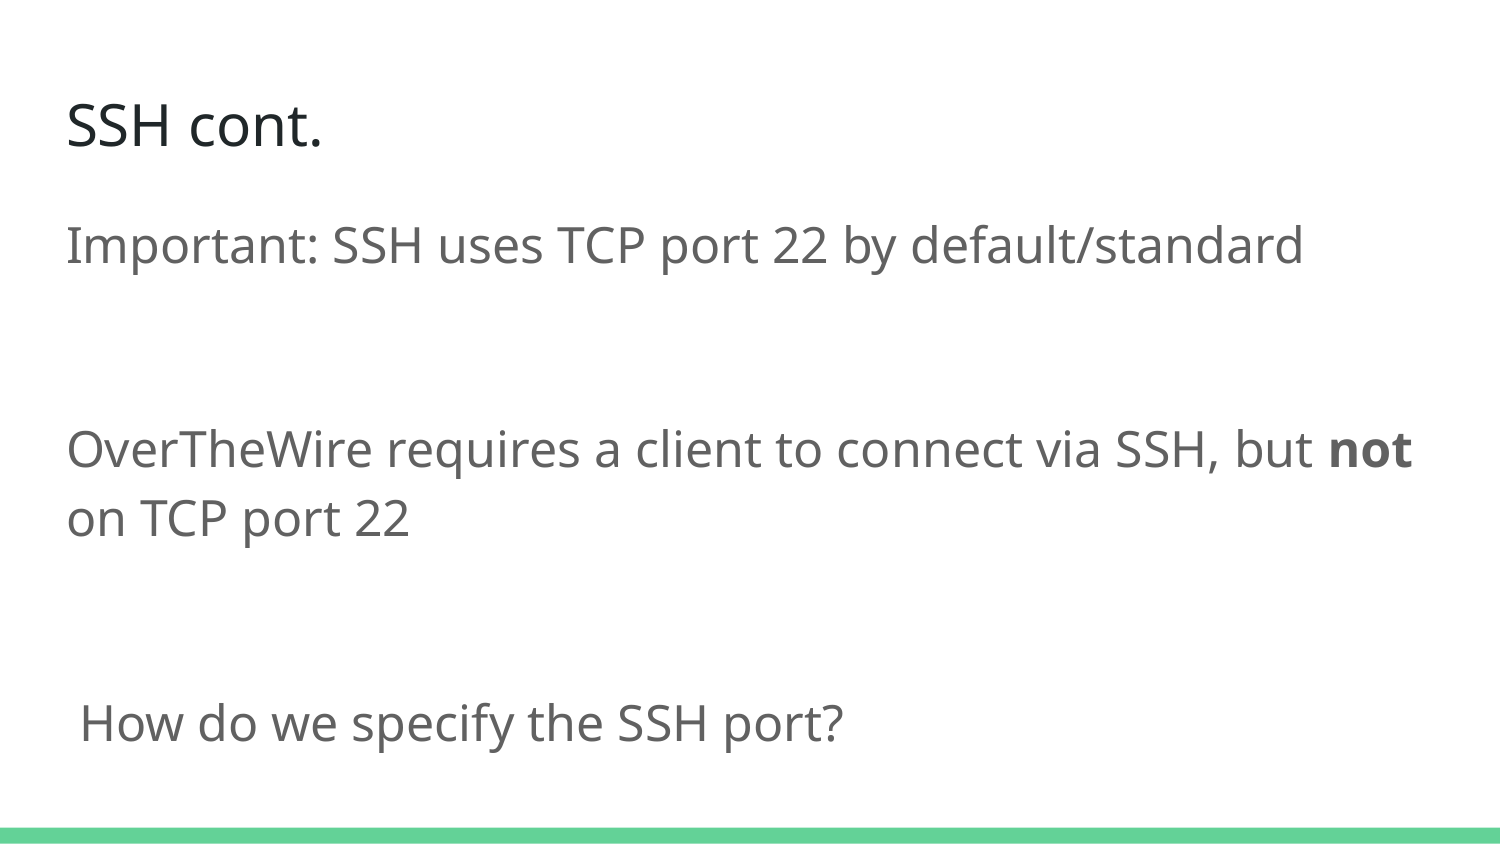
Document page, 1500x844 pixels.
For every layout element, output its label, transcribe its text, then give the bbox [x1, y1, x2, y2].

list Important: SSH uses TCP port 22 by default/standard OverTheWire requires a client to connect via SSH, but not on TCP port 22 How do we specify the SSH port? [51, 189, 1449, 750]
title SSH cont. [51, 72, 1449, 167]
